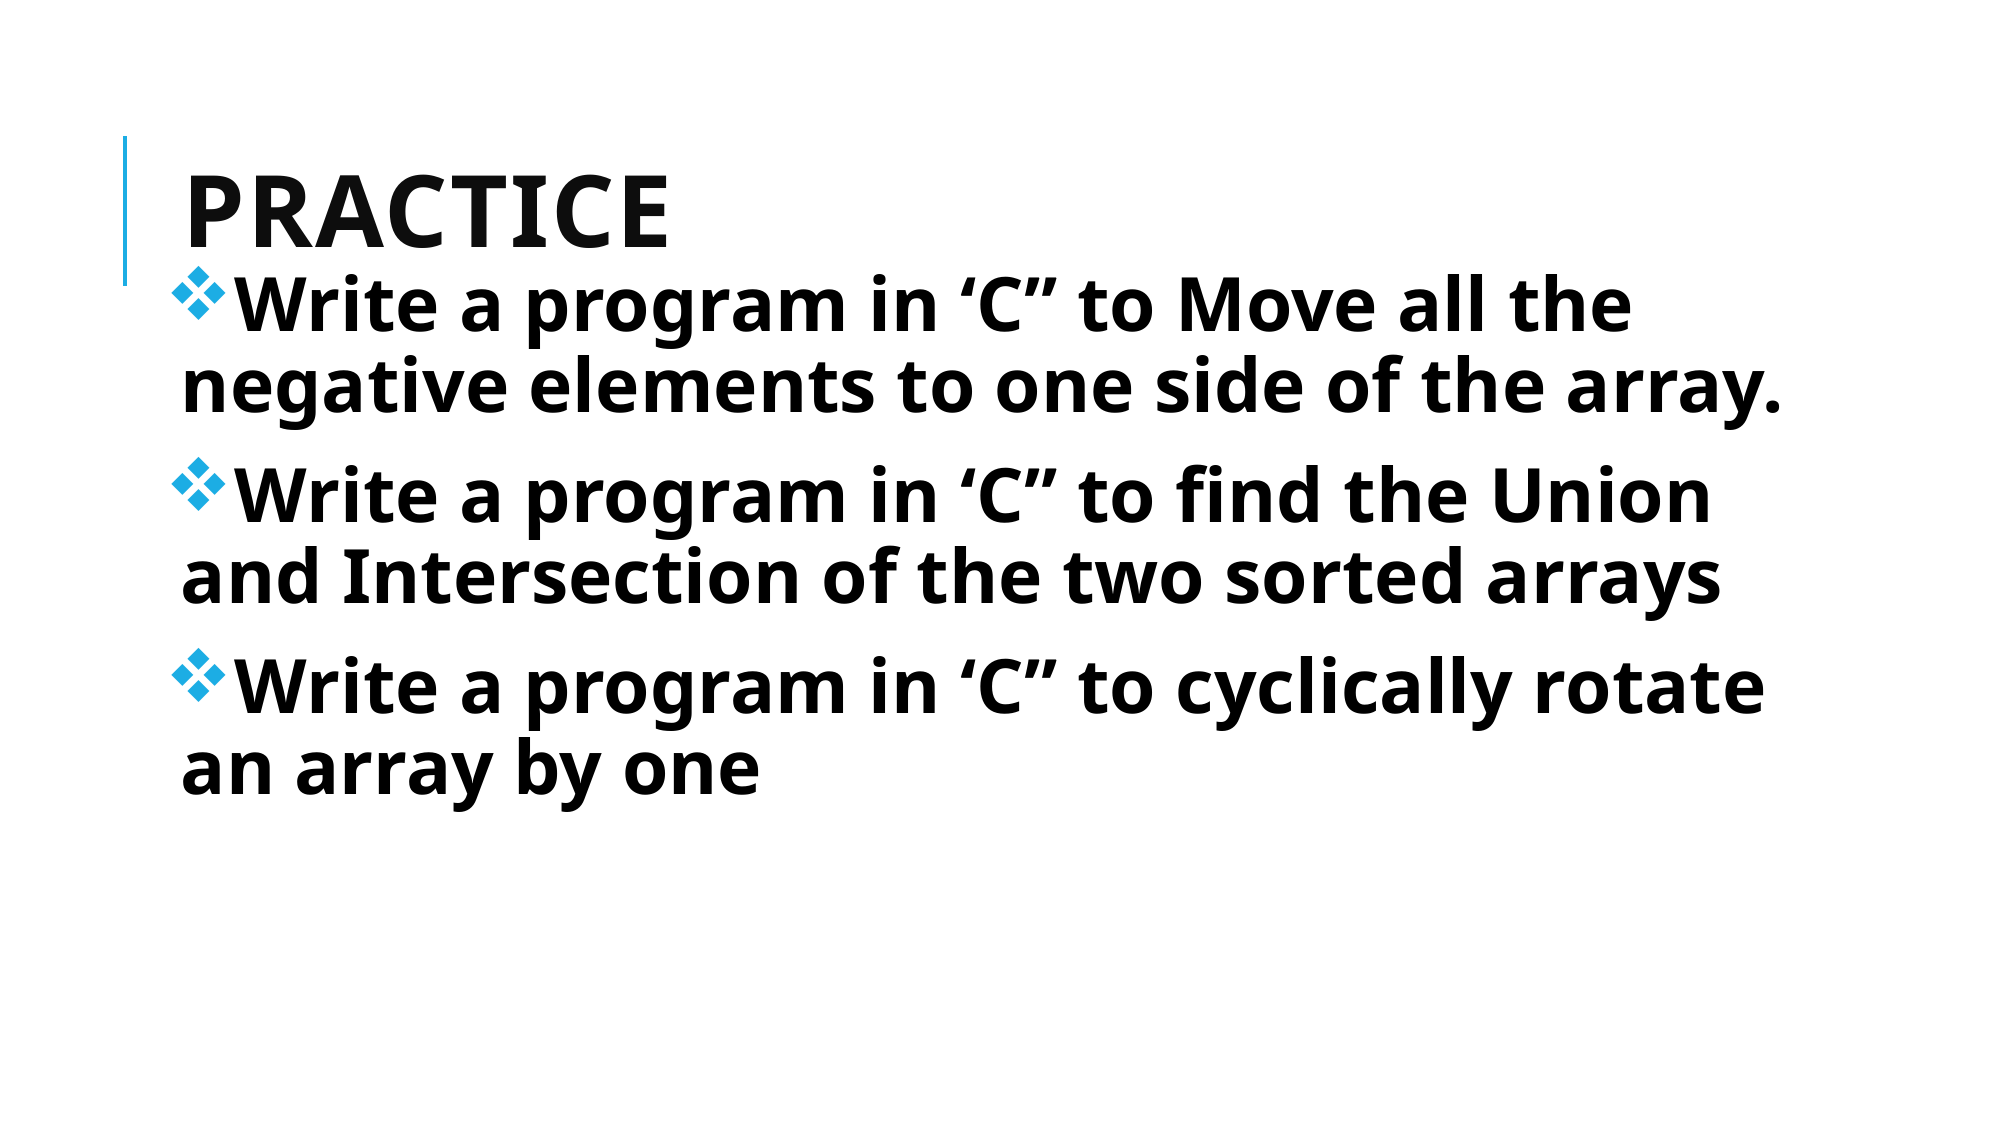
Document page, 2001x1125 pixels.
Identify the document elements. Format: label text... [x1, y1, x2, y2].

list Write a program in ‘C” to Move all the negative elements to one side of the array. Write a program in ‘C” to find the Union and Intersection of the two sorted arrays Write a program in ‘C” to cyclically rotate an array by one [158, 259, 1884, 973]
title Practice [168, 96, 1763, 259]
